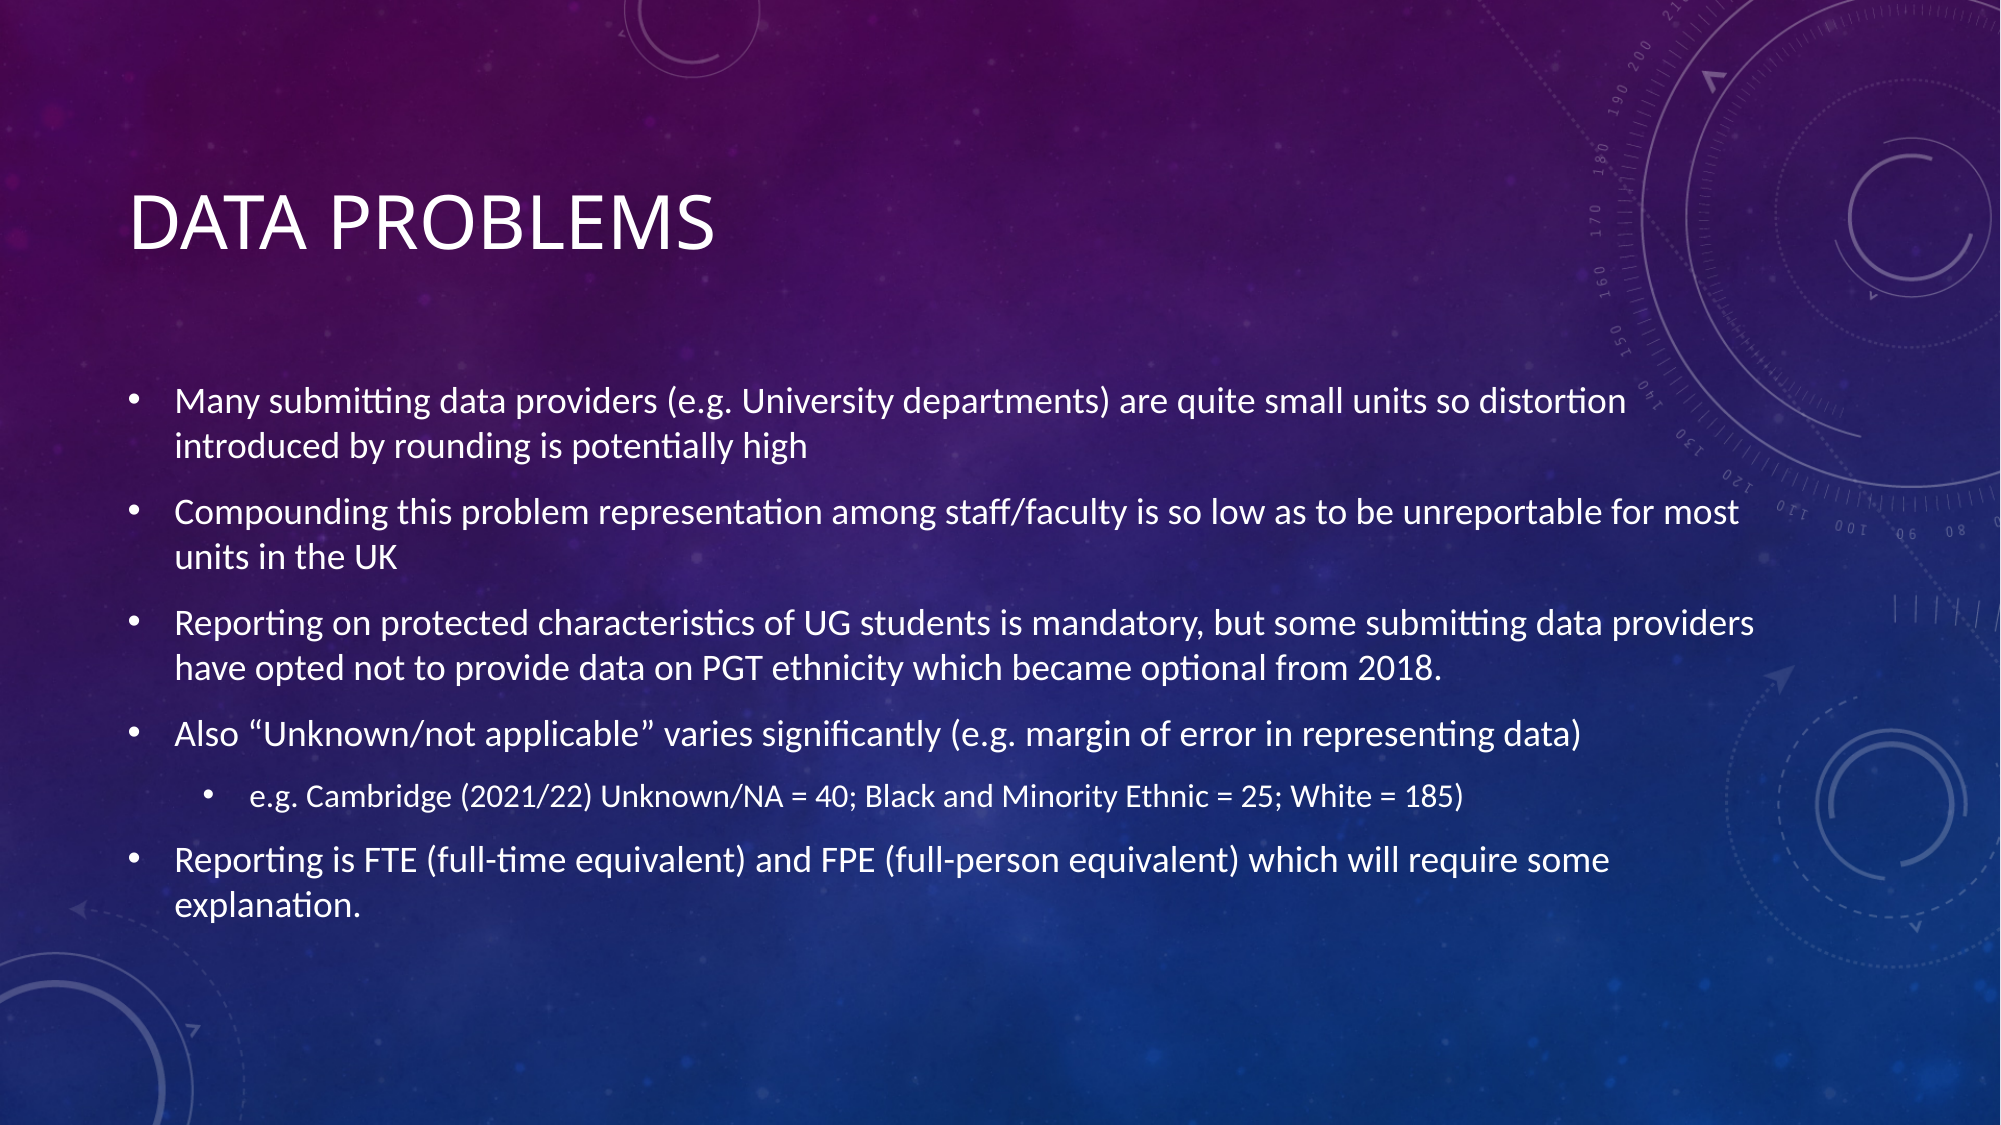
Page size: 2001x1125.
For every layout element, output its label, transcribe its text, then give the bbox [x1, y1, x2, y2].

list Many submitting data providers (e.g. University departments) are quite small units so distortion introduced by rounding is potentially high Compounding this problem representation among staff/faculty is so low as to be unreportable for most units in the UK Reporting on protected characteristics of UG students is mandatory, but some submitting data providers have opted not to provide data on PGT ethnicity which became optional from 2018. Also “Unknown/not applicable” varies significantly (e.g. margin of error in representing data) e.g. Cambridge (2021/22) Unknown/NA = 40; Black and Minority Ethnic = 25; White = 185) Reporting is FTE (full-time equivalent) and FPE (full-person equivalent) which will require some explanation. [112, 351, 1775, 950]
picture [0, 0, 2001, 1125]
title Data Problems [112, 99, 1775, 339]
